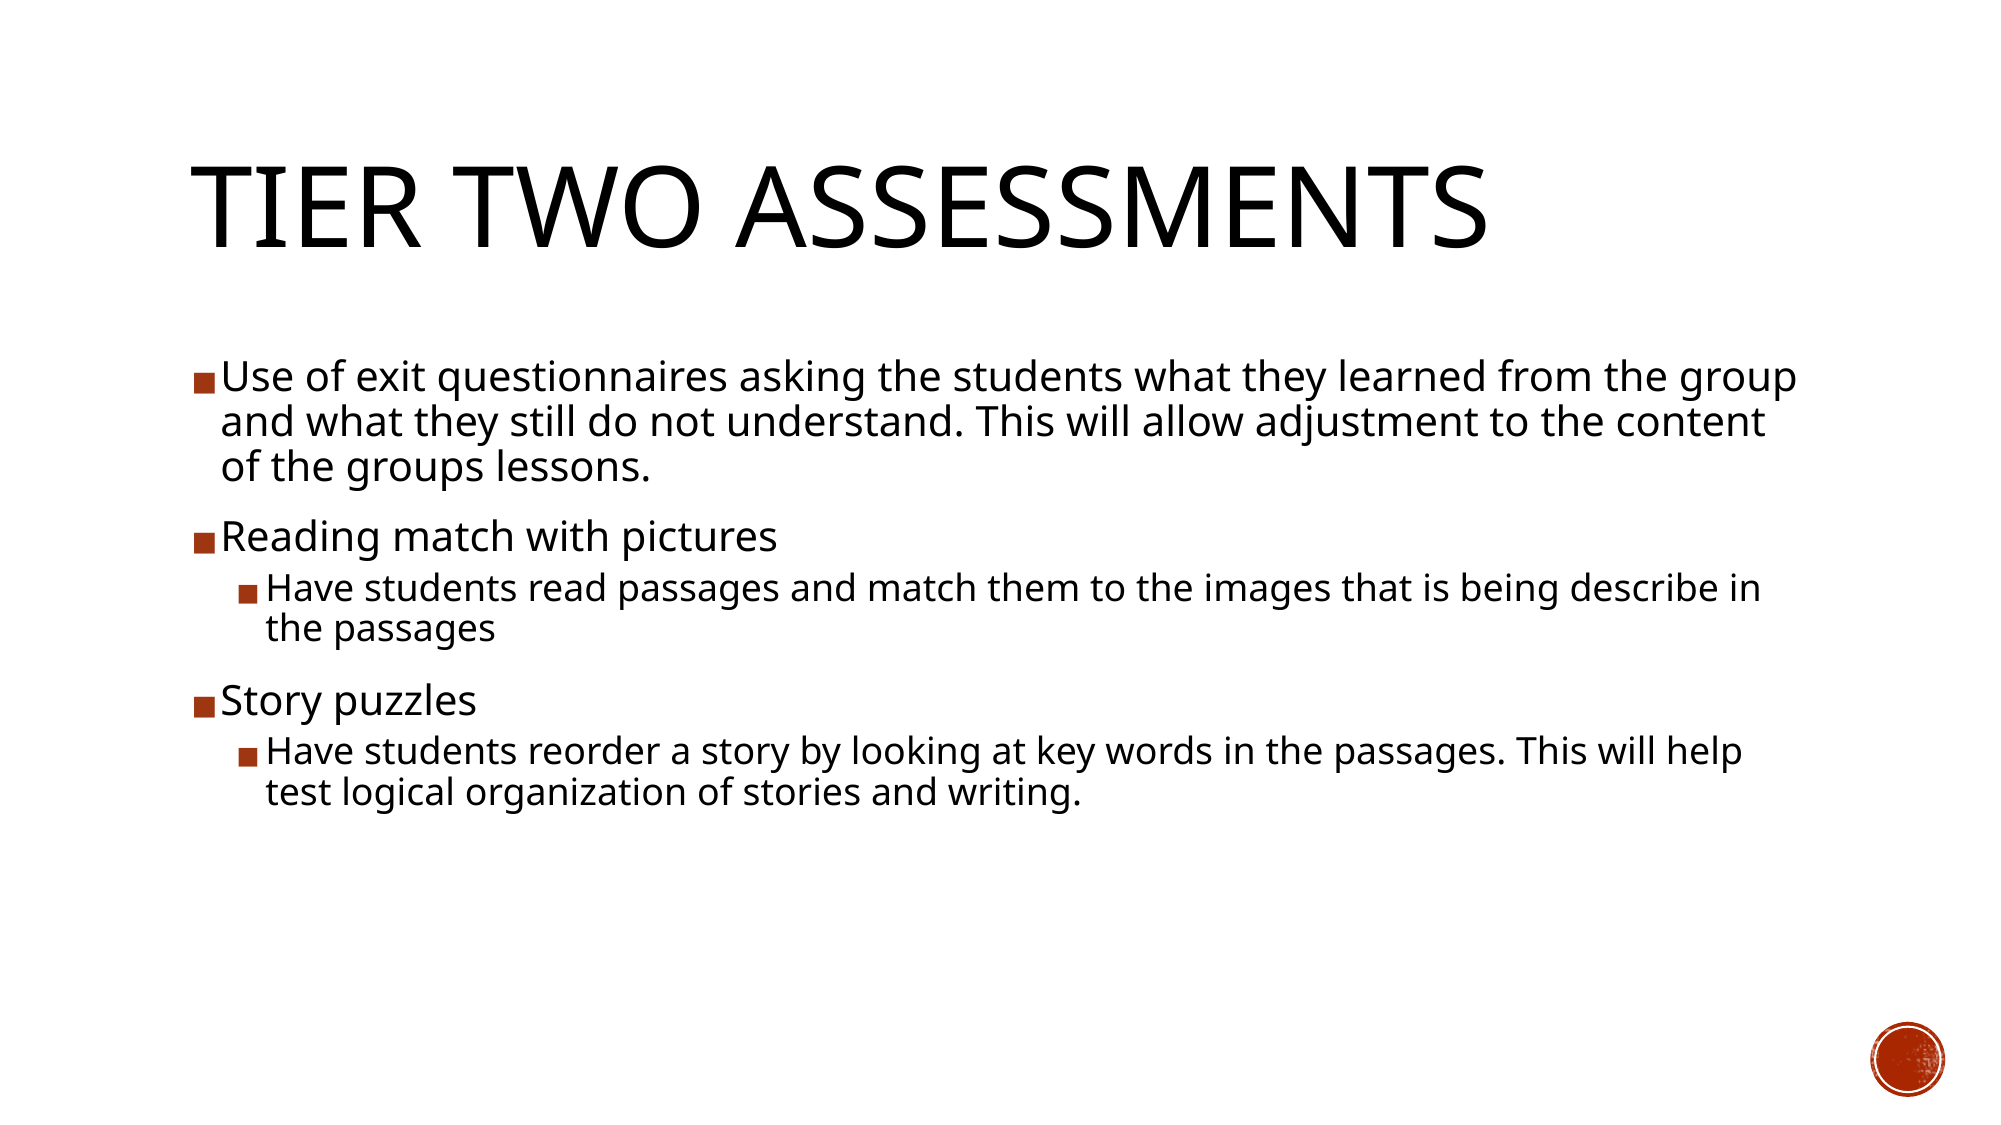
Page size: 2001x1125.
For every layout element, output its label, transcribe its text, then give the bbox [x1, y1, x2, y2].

list Use of exit questionnaires asking the students what they learned from the group and what they still do not understand. This will allow adjustment to the content of the groups lessons. Reading match with pictures Have students read passages and match them to the images that is being describe in the passages Story puzzles Have students reorder a story by looking at key words in the passages. This will help test logical organization of stories and writing. [175, 348, 1826, 1013]
picture [1870, 1021, 1946, 1097]
title TIER TWO ASSESSMENTS [175, 79, 1826, 344]
